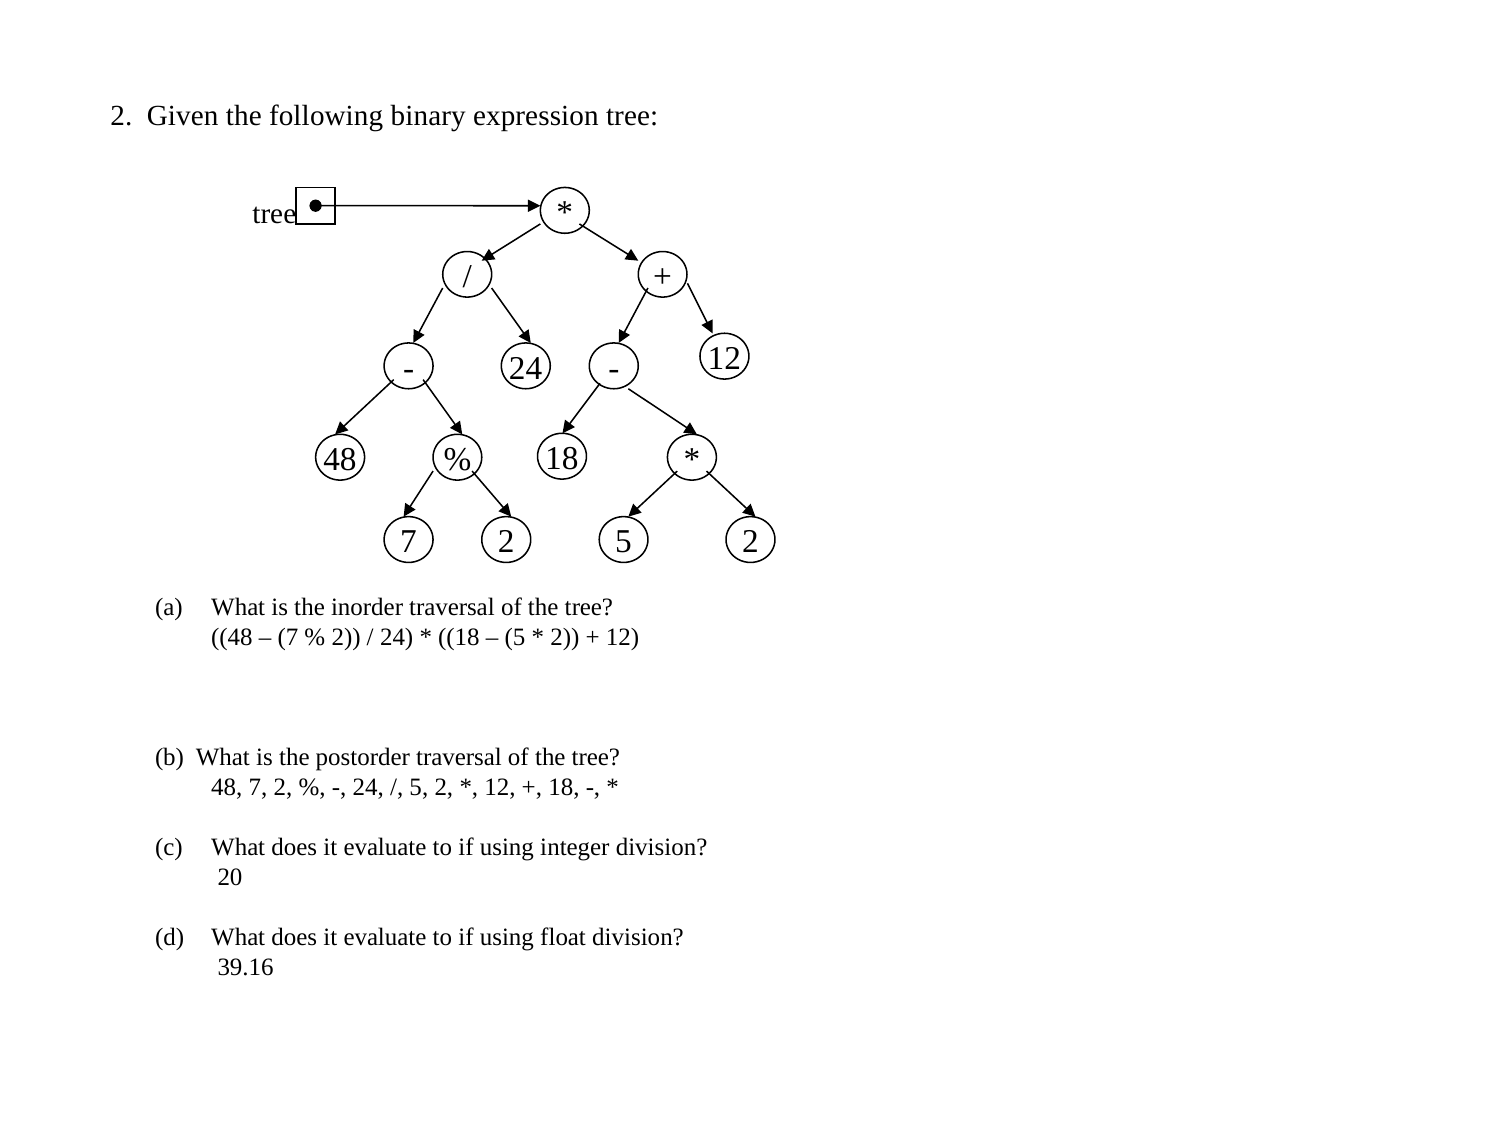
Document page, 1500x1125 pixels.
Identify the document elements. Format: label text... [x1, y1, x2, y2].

text_box What is the inorder traversal of the tree? ((48 – (7 % 2)) / 24) * ((18 – (5 * 2)) + 12) (b) What is the postorder traversal of the tree? 48, 7, 2, %, -, 24, /, 5, 2, *, 12, +, 18, -, * What does it evaluate to if using integer division? 20 What does it evaluate to if using float division? 39.16 [140, 583, 767, 1078]
text_box 2. Given the following binary expression tree: [95, 89, 674, 139]
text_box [237, 187, 776, 563]
